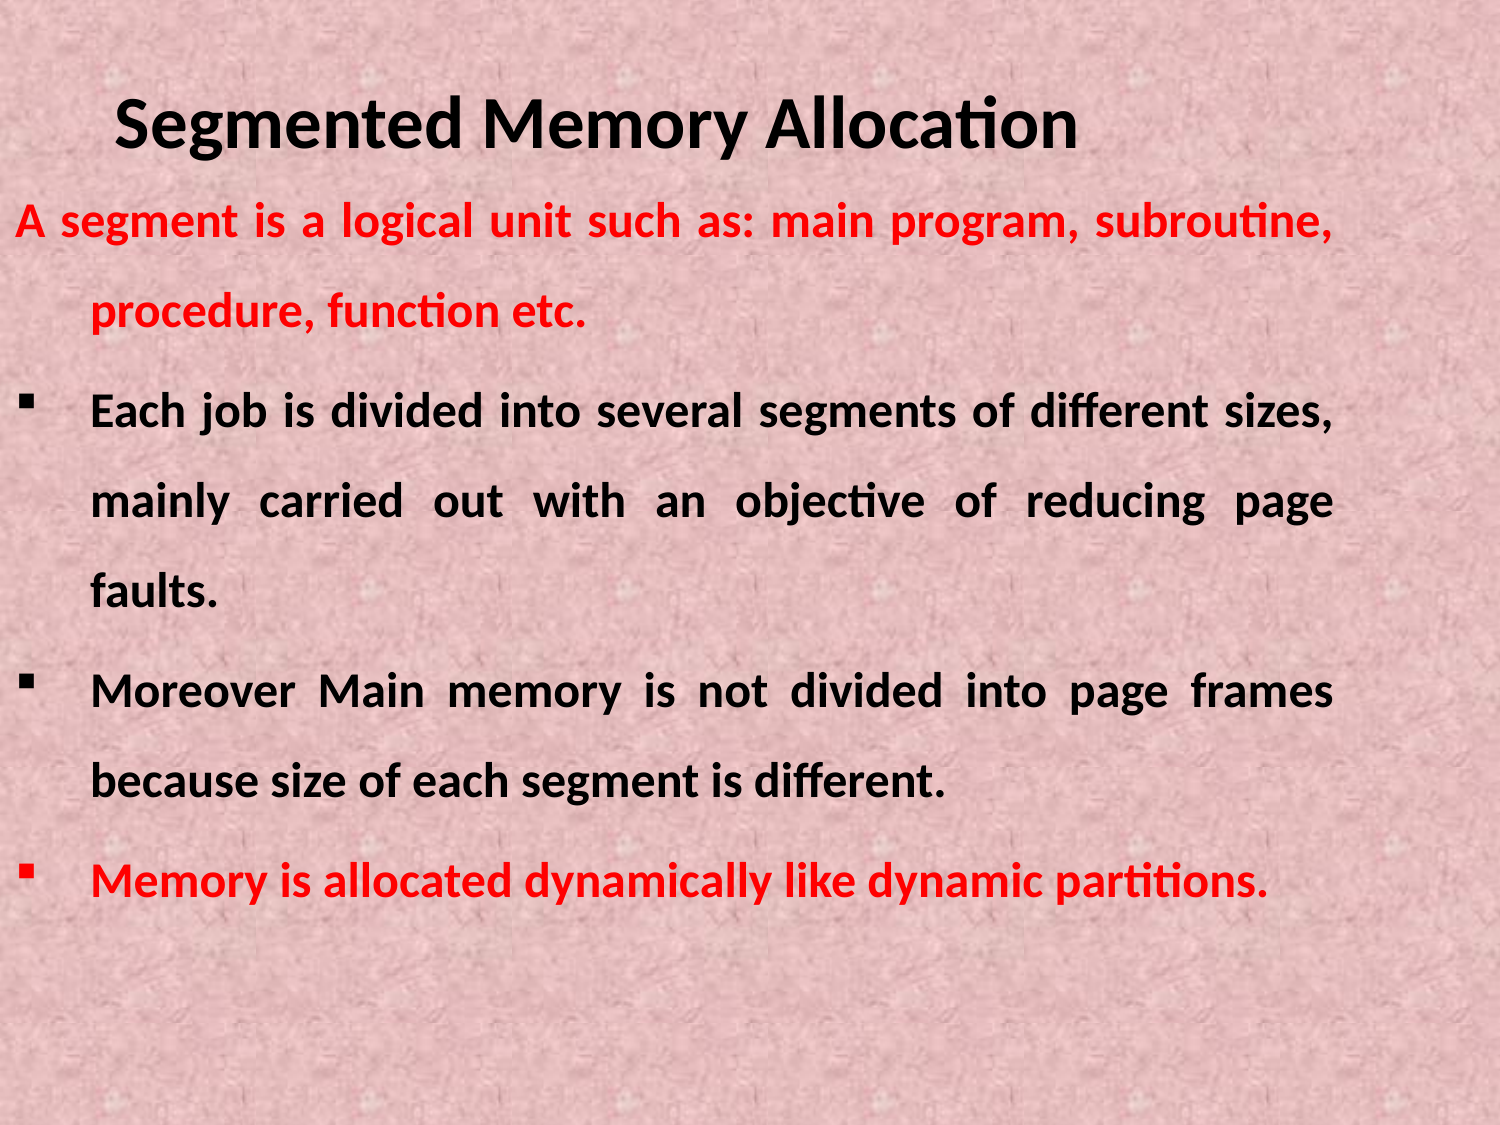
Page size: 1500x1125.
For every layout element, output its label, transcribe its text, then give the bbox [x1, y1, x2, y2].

list A segment is a logical unit such as: main program, subroutine, procedure, function etc. Each job is divided into several segments of different sizes, mainly carried out with an objective of reducing page faults. Moreover Main memory is not divided into page frames because size of each segment is different. Memory is allocated dynamically like dynamic partitions. [0, 149, 1350, 1050]
title Segmented Memory Allocation [99, 24, 1413, 213]
picture [0, 0, 1500, 1125]
